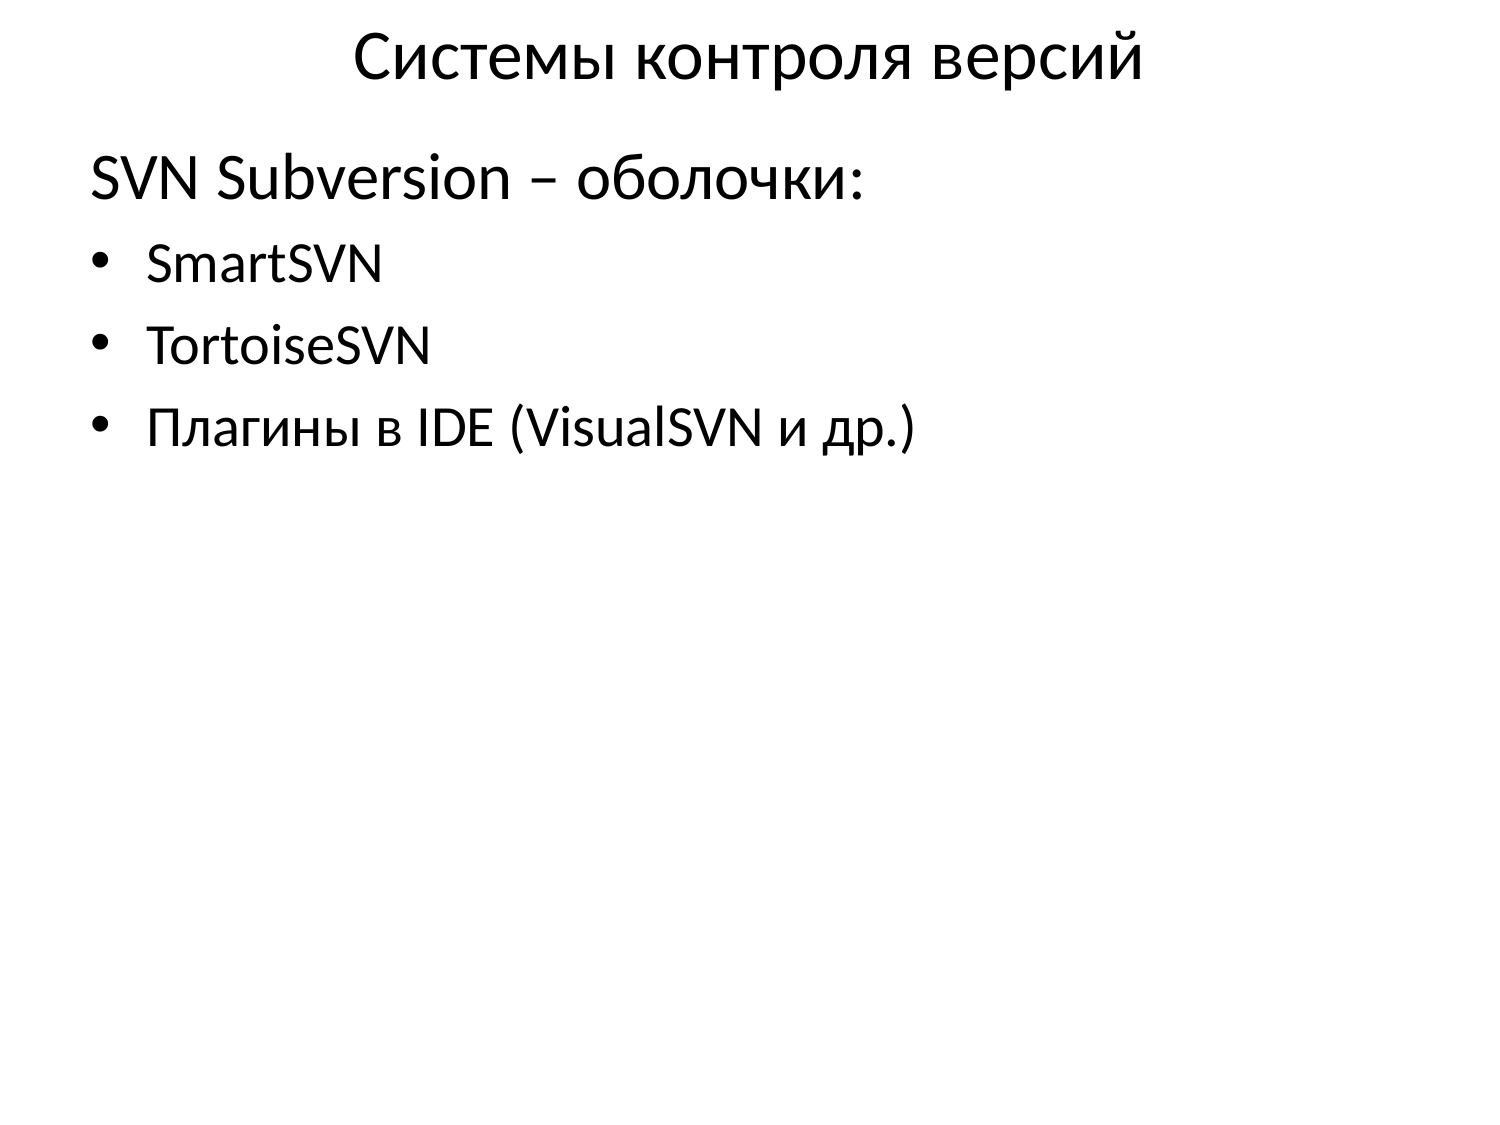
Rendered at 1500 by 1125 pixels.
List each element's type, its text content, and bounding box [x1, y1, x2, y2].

list SVN Subversion – оболочки: SmartSVN TortoiseSVN Плагины в IDE (VisualSVN и др.) [75, 125, 1425, 1005]
text_box Системы контроля версий [0, 0, 1500, 102]
